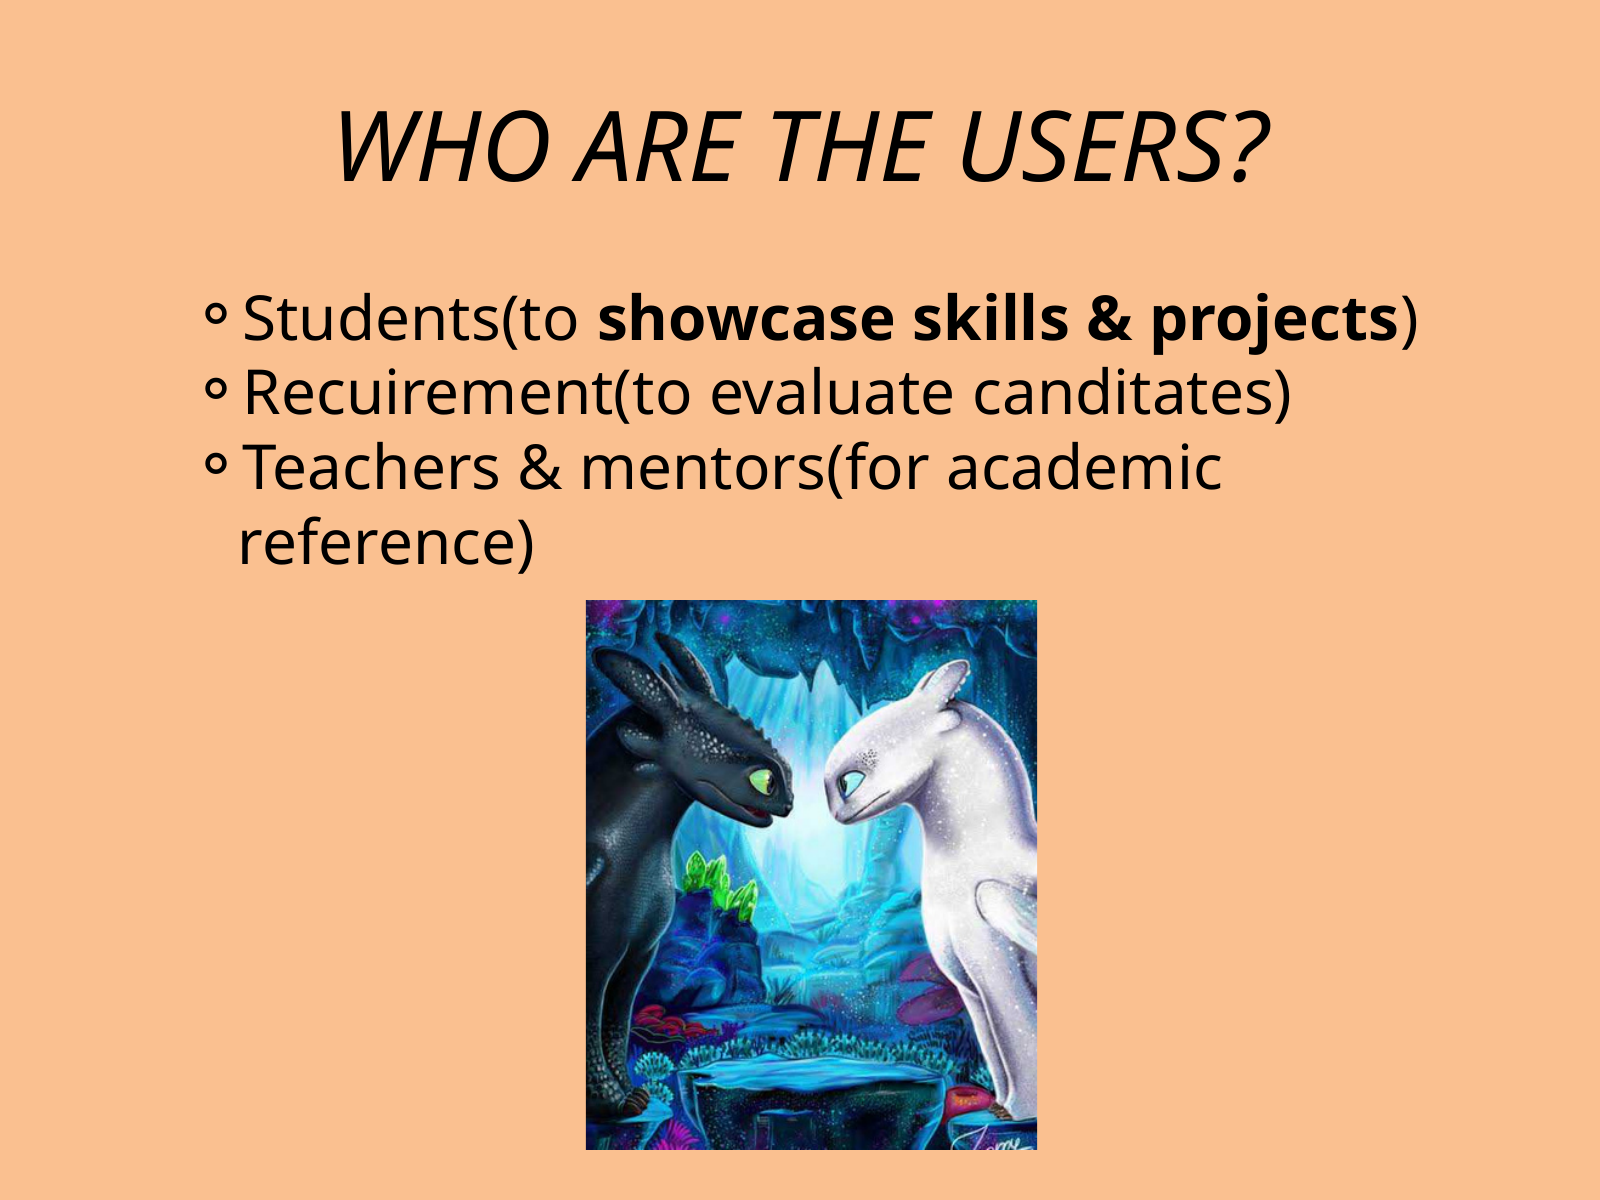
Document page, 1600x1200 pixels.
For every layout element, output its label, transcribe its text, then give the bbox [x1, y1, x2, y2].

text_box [585, 599, 1038, 1150]
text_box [79, 47, 1521, 249]
text_box Students(to showcase skills & projects) Recuirement(to evaluate canditates) Teachers & mentors(for academic reference) [94, 278, 1505, 577]
